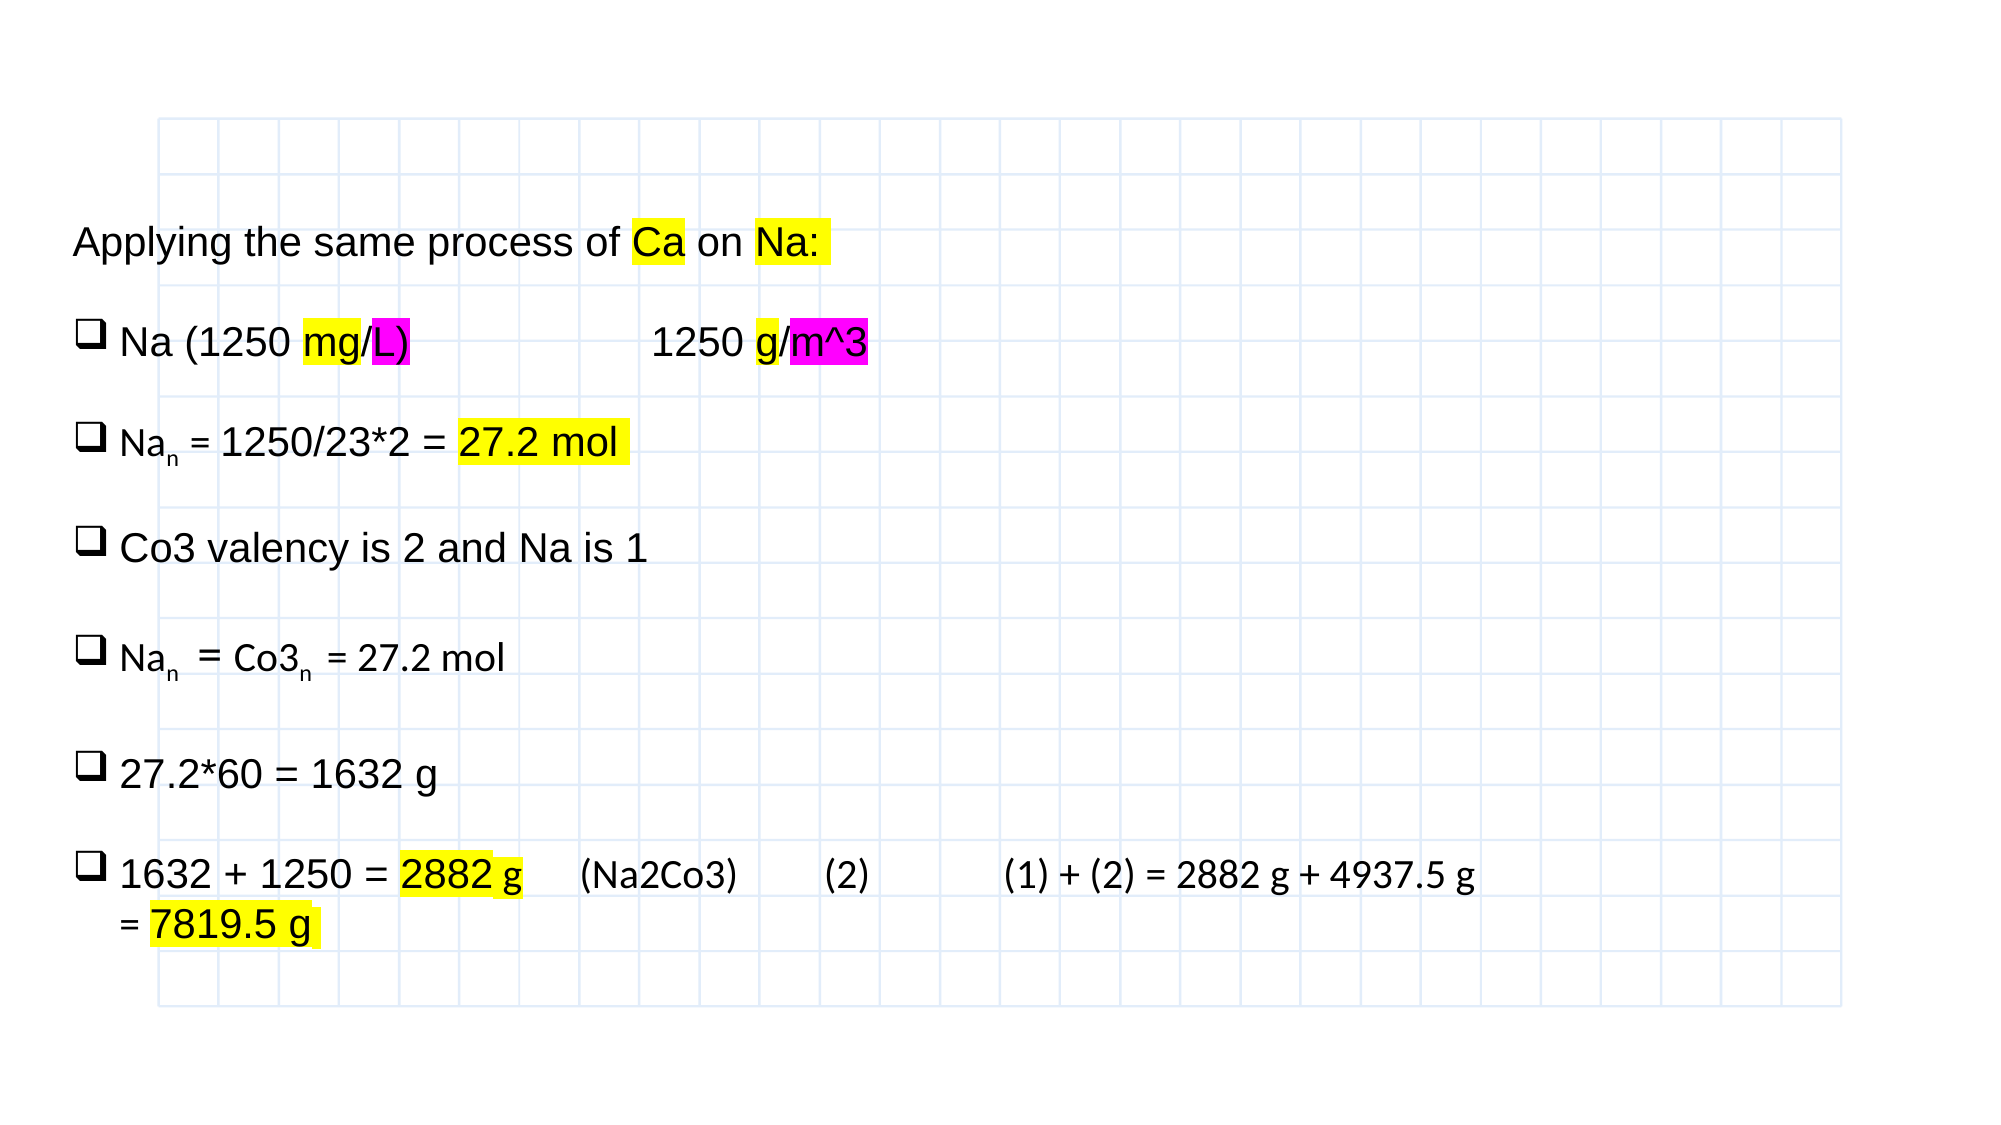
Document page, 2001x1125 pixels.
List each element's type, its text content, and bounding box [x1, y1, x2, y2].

text_box Applying the same process of Ca on Na: Na (1250 mg/L) 1250 g/m^3 Nan = 1250/23*2 = 27.2 mol Co3 valency is 2 and Na is 1 Nan = Co3n = 27.2 mol 27.2*60 = 1632 g 1632 + 1250 = 2882 g (Na2Co3) (2) (1) + (2) = 2882 g + 4937.5 g = 7819.5 g [57, 206, 1511, 1054]
